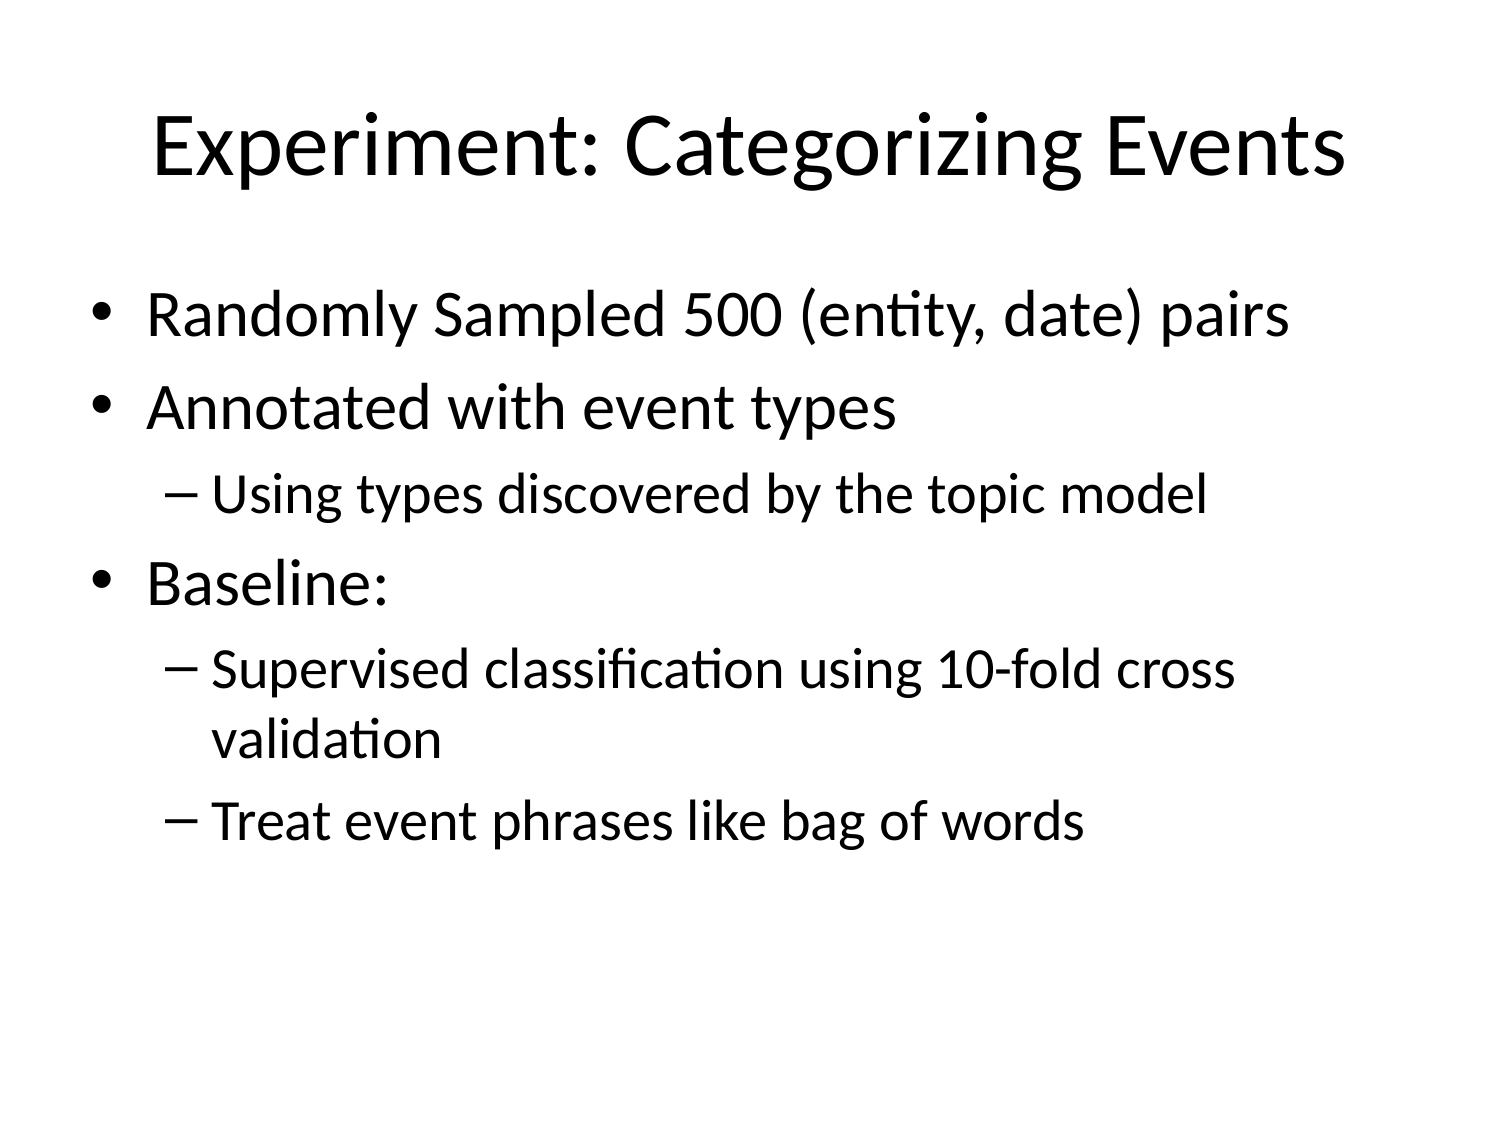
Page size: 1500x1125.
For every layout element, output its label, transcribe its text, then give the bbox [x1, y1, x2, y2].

title Experiment: Categorizing Events [75, 45, 1425, 233]
list Randomly Sampled 500 (entity, date) pairs Annotated with event types Using types discovered by the topic model Baseline: Supervised classification using 10-fold cross validation Treat event phrases like bag of words [75, 262, 1425, 1005]
